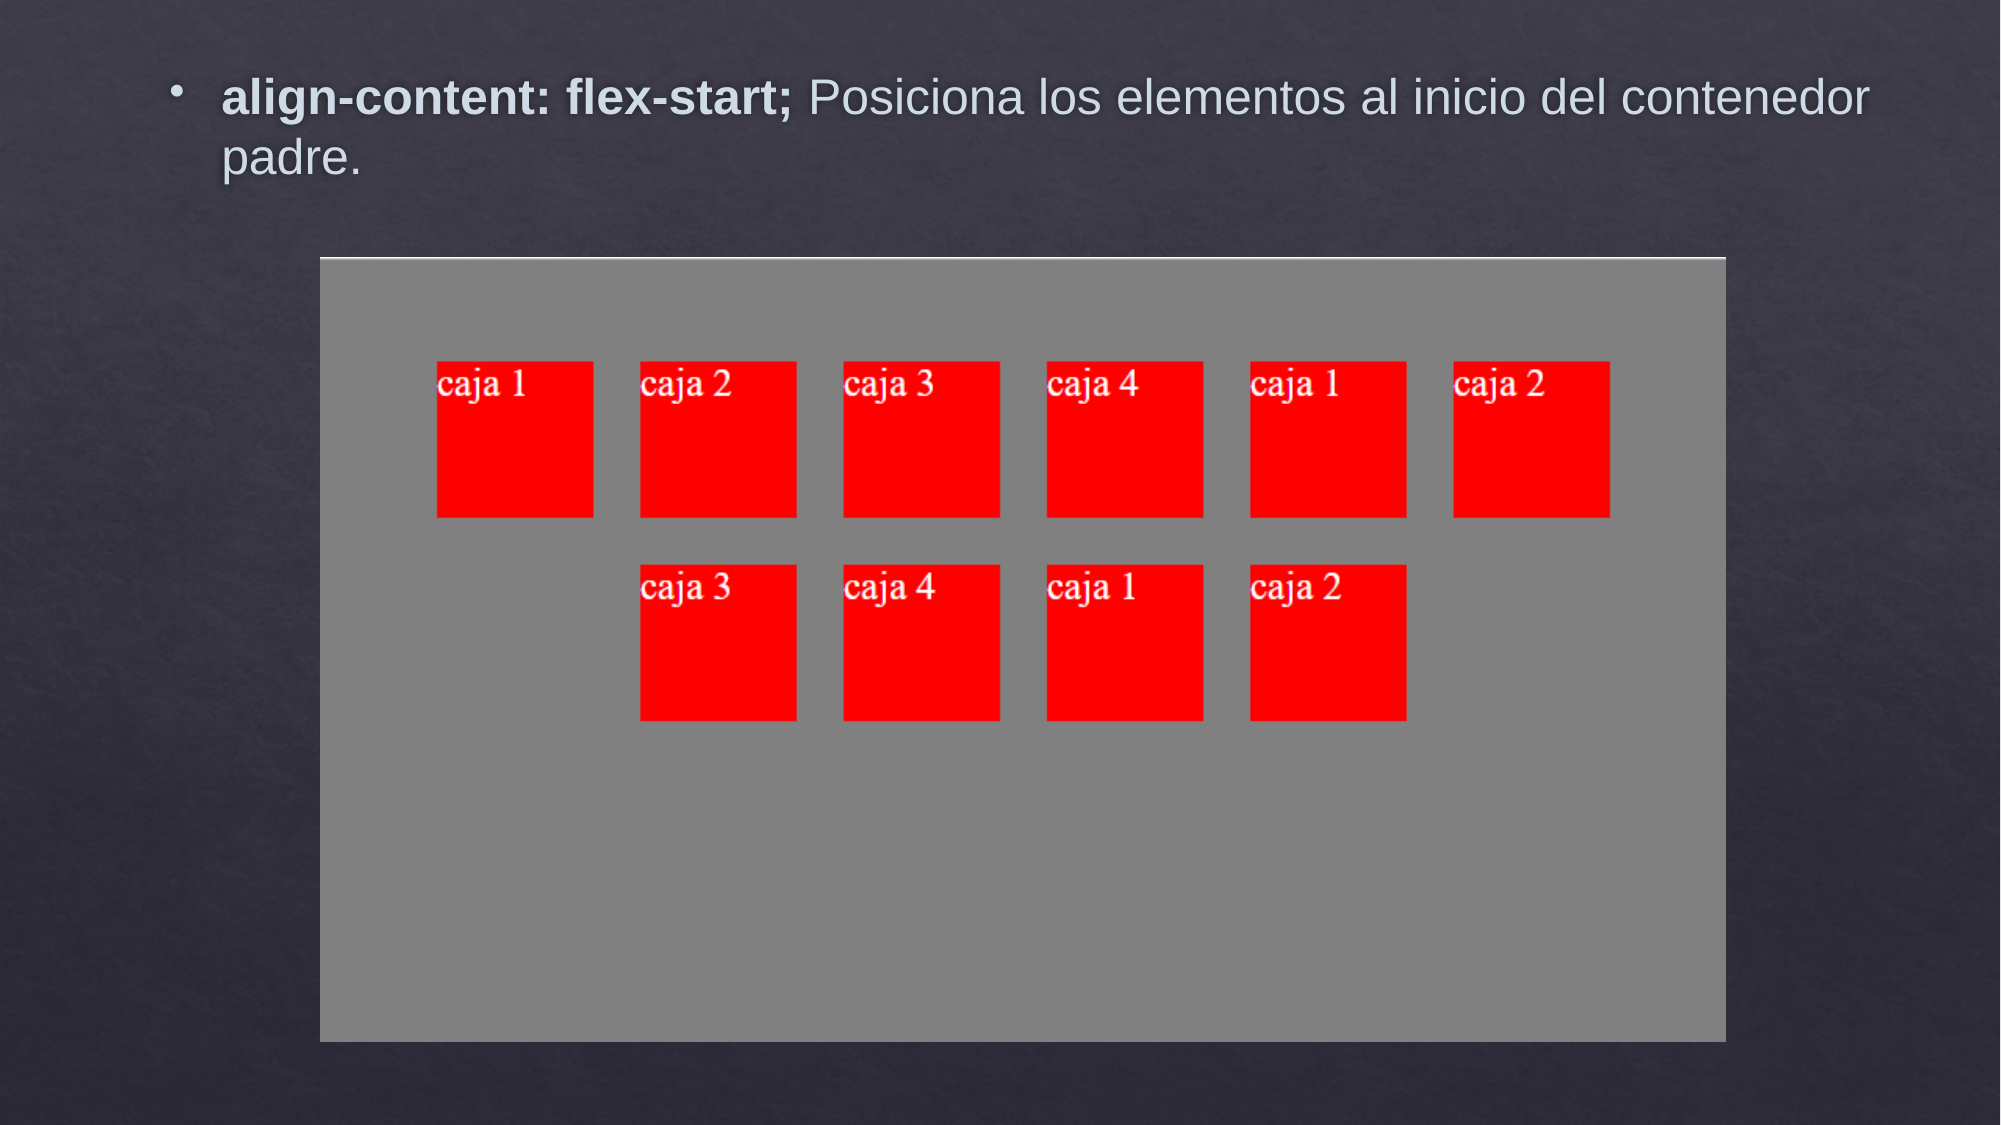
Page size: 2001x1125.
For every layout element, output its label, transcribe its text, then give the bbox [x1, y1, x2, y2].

list align-content: flex-start; Posiciona los elementos al inicio del contenedor padre. [149, 57, 1896, 219]
picture [320, 256, 1726, 1042]
